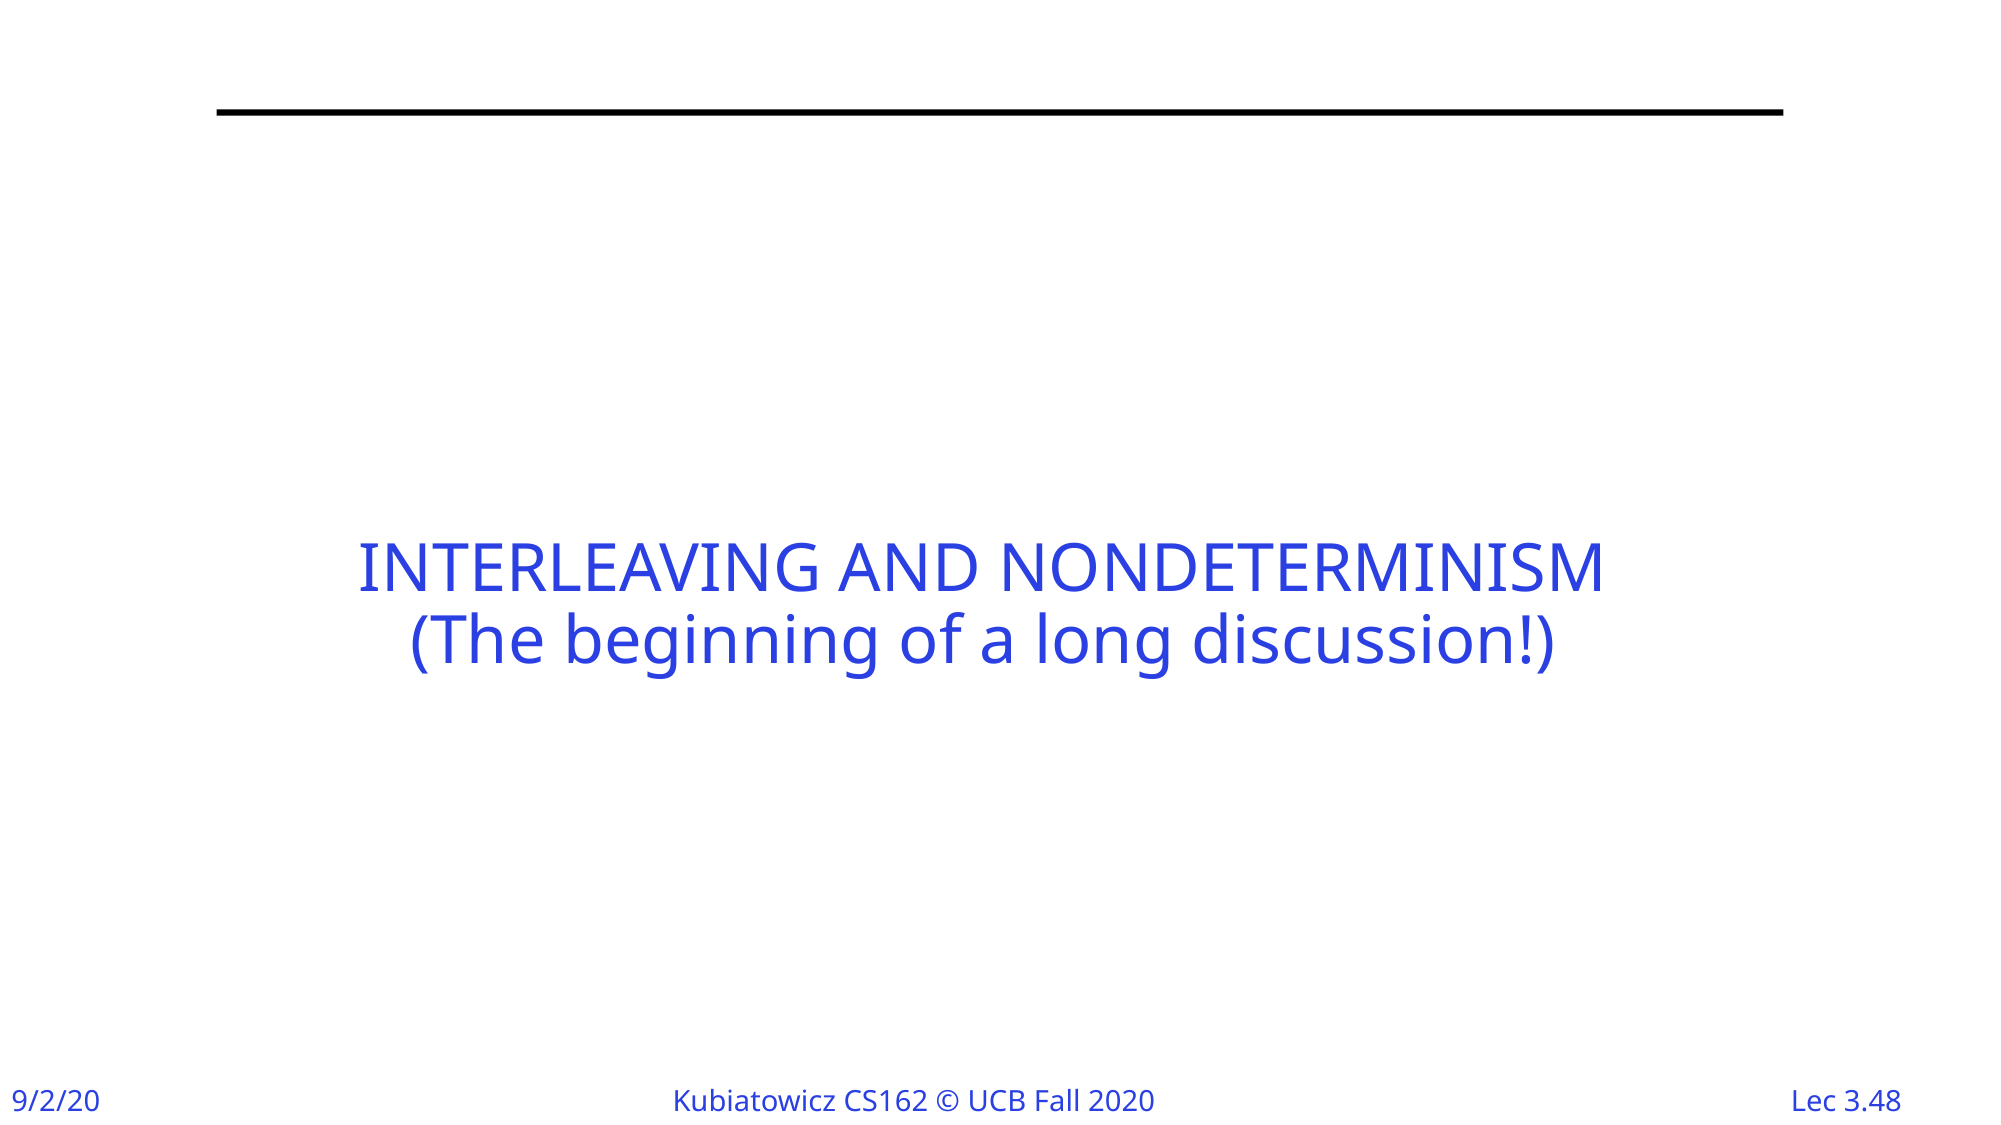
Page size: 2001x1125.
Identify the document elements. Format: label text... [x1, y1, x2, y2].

title INTERLEAVING AND NONDETERMINISM (The beginning of a long discussion!) [200, 562, 1767, 650]
